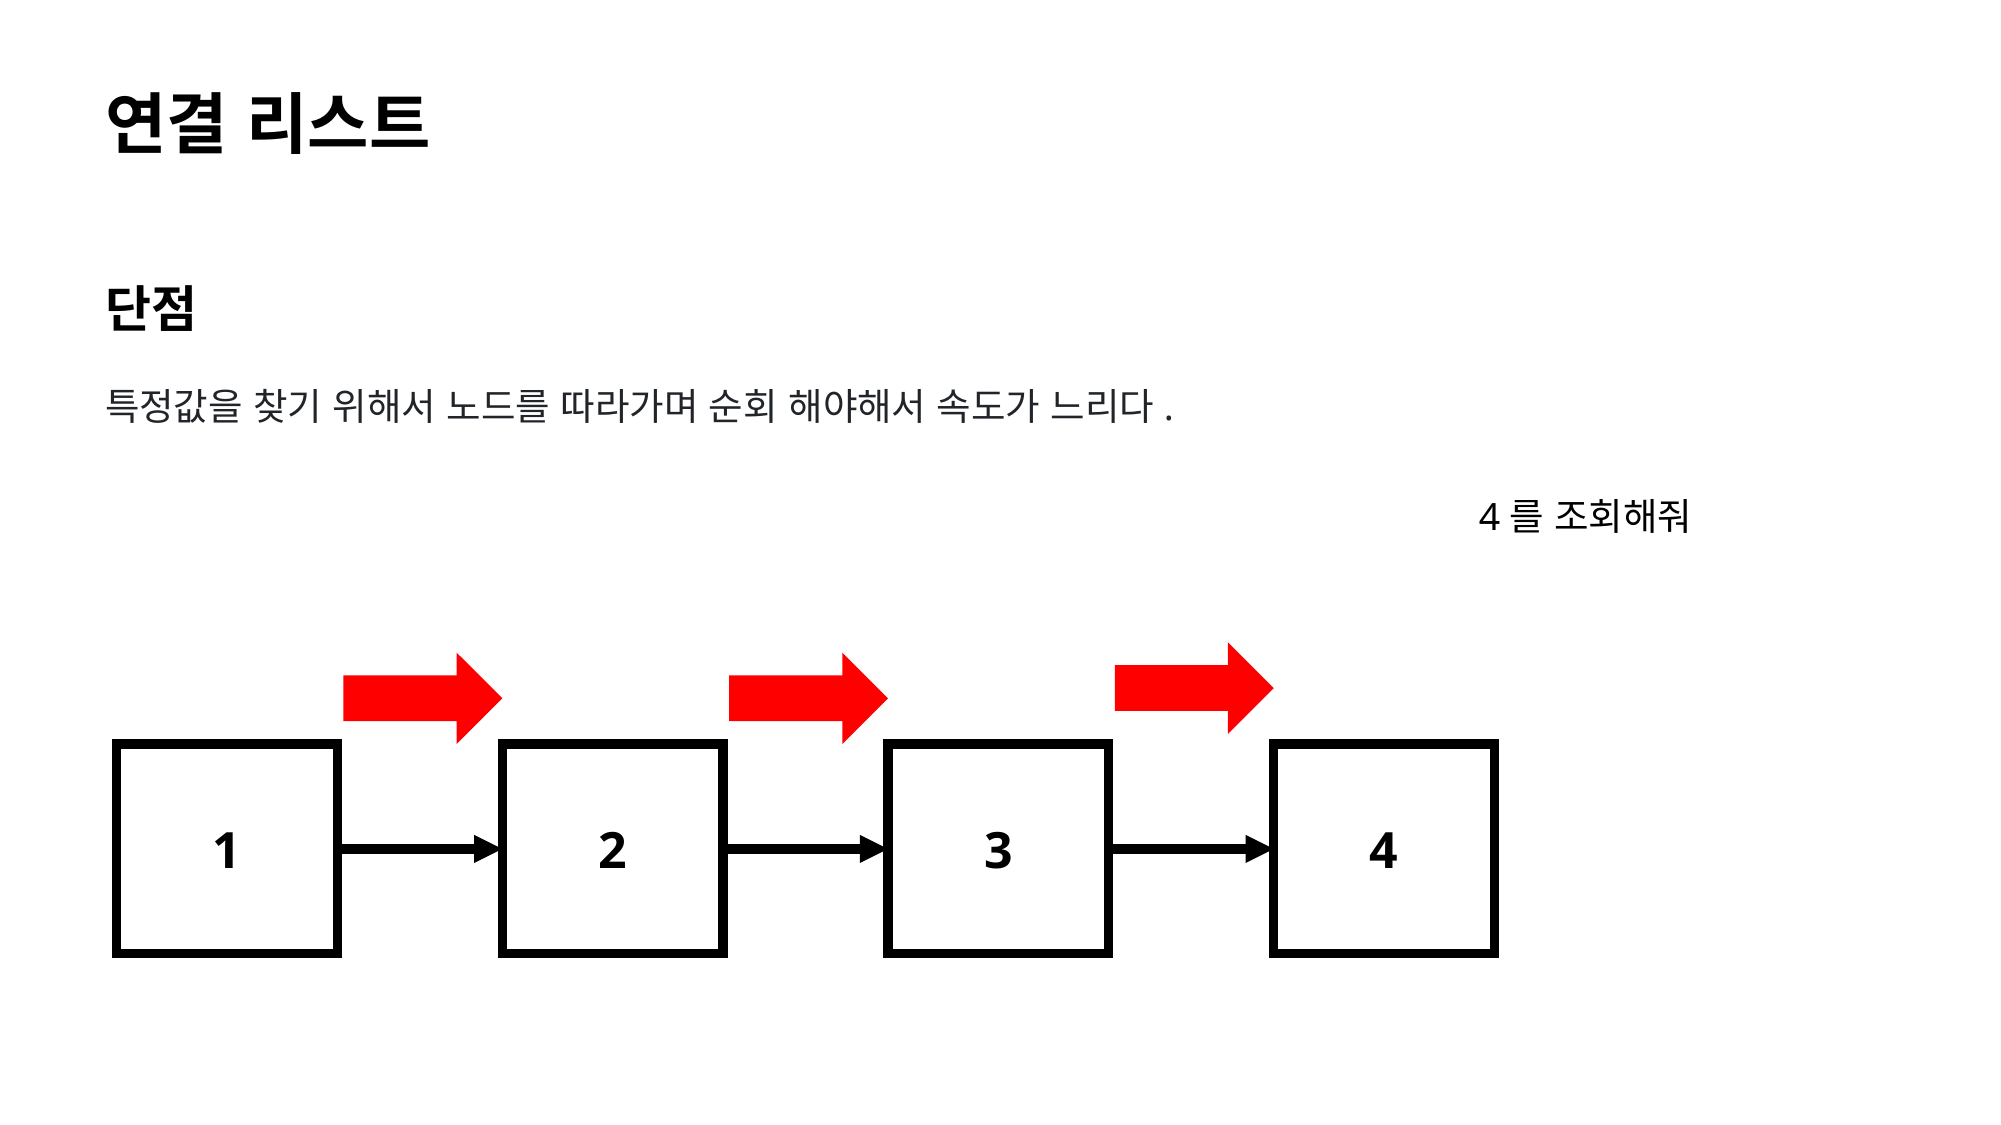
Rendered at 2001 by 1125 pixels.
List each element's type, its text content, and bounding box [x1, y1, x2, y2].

text_box 연결 리스트 [90, 74, 514, 170]
text_box 4 [1273, 743, 1495, 955]
text_box [728, 650, 890, 747]
text_box 4를 조회해줘 [1464, 485, 1925, 546]
text_box 1 [116, 743, 338, 955]
text_box 단점 특정값을 찾기 위해서 노드를 따라가며 순회 해야해서 속도가 느리다. [90, 270, 1760, 435]
text_box [342, 650, 504, 747]
text_box 3 [887, 743, 1110, 955]
text_box 2 [501, 743, 724, 955]
text_box [1113, 639, 1276, 737]
